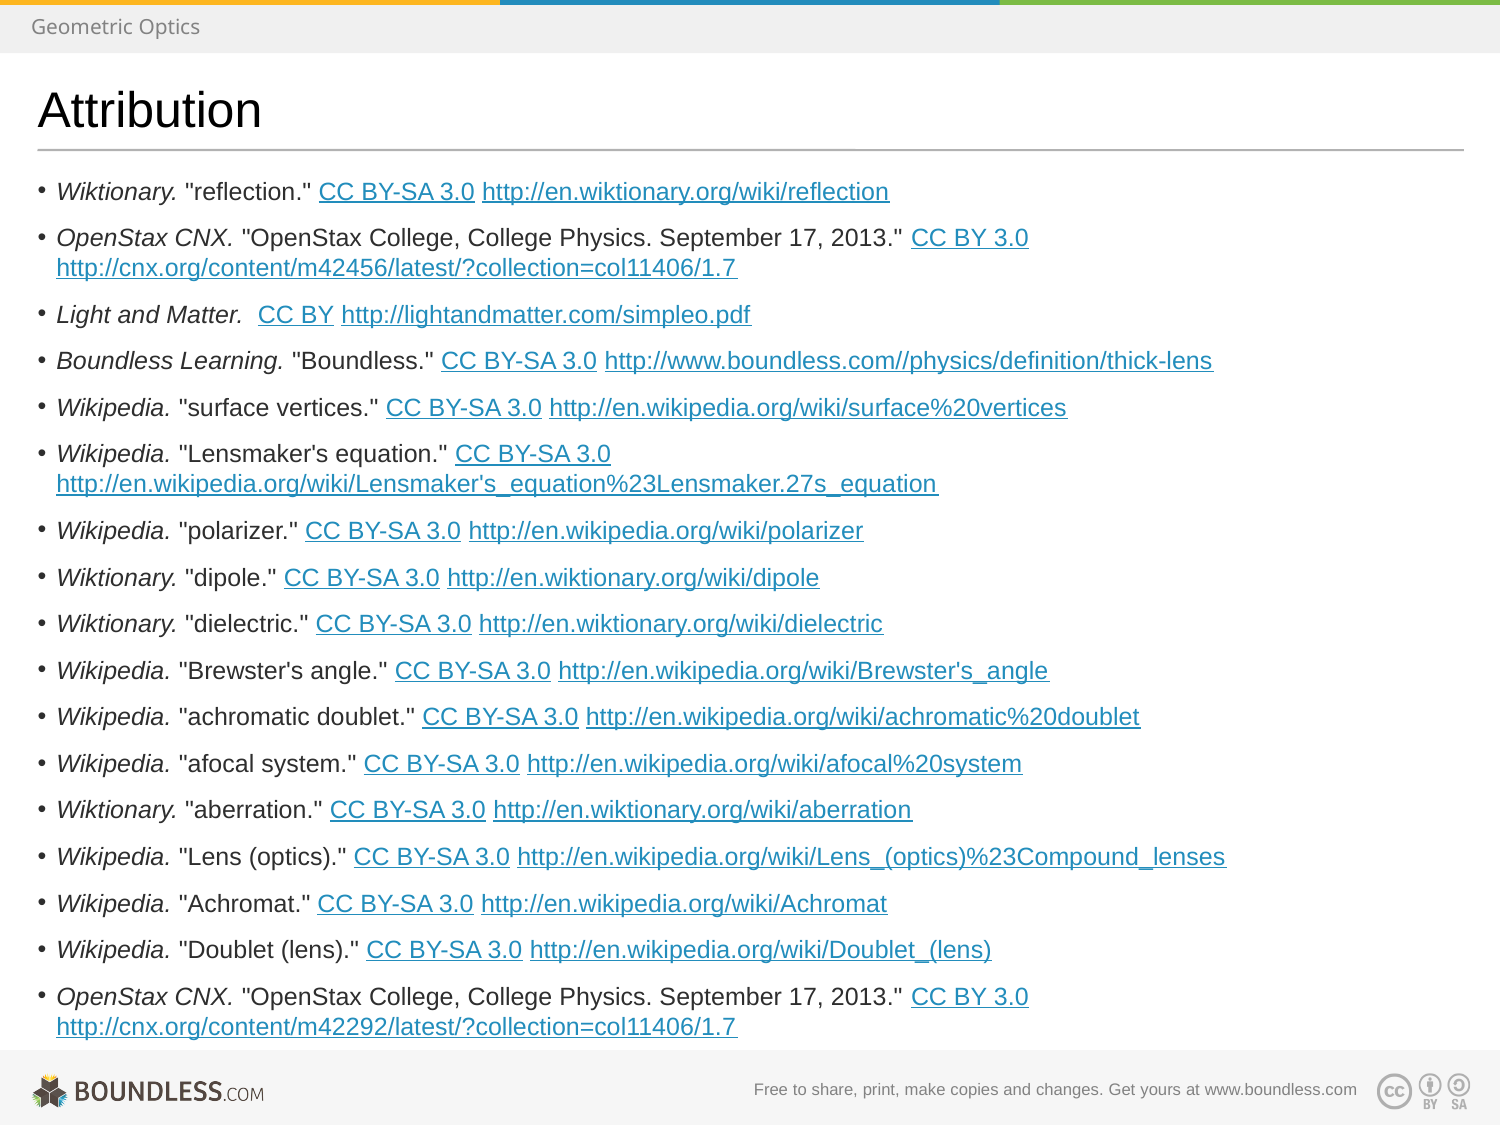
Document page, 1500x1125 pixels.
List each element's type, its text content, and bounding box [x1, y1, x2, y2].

picture [30, 1072, 265, 1109]
text_box Geometric Optics [31, 13, 1475, 38]
picture [1372, 1070, 1476, 1113]
text_box [0, 1050, 1500, 1125]
text_box [0, 2, 1500, 54]
list Wiktionary. "reflection." CC BY-SA 3.0 http://en.wiktionary.org/wiki/reflection OpenStax CNX. "OpenStax College, College Physics. September 17, 2013." CC BY 3.0 http://cnx.org/content/m42456/latest/?collection=col11406/1.7 Light and Matter. CC BY http://lightandmatter.com/simpleo.pdf Boundless Learning. "Boundless." CC BY-SA 3.0 http://www.boundless.com//physics/definition/thick-lens Wikipedia. "surface vertices." CC BY-SA 3.0 http://en.wikipedia.org/wiki/surface%20vertices Wikipedia. "Lensmaker's equation." CC BY-SA 3.0 http://en.wikipedia.org/wiki/Lensmaker's_equation%23Lensmaker.27s_equation Wikipedia. "polarizer." CC BY-SA 3.0 http://en.wikipedia.org/wiki/polarizer Wiktionary. "dipole." CC BY-SA 3.0 http://en.wiktionary.org/wiki/dipole Wiktionary. "dielectric." CC BY-SA 3.0 http://en.wiktionary.org/wiki/dielectric Wikipedia. "Brewster's angle." CC BY-SA 3.0 http://en.wikipedia.org/wiki/Brewster's_angle Wikipedia. "achromatic doublet." CC BY-SA 3.0 http://en.wikipedia.org/wiki/achromatic%20doublet Wikipedia. "afocal system." CC BY-SA 3.0 http://en.wikipedia.org/wiki/afocal%20system Wiktionary. "aberration." CC BY-SA 3.0 http://en.wiktionary.org/wiki/aberration Wikipedia. "Lens (optics)." CC BY-SA 3.0 http://en.wikipedia.org/wiki/Lens_(optics)%23Compound_lenses Wikipedia. "Achromat." CC BY-SA 3.0 http://en.wikipedia.org/wiki/Achromat Wikipedia. "Doublet (lens)." CC BY-SA 3.0 http://en.wikipedia.org/wiki/Doublet_(lens) OpenStax CNX. "OpenStax College, College Physics. September 17, 2013." CC BY 3.0 http://cnx.org/content/m42292/latest/?collection=col11406/1.7 [37, 174, 1463, 1025]
title Attribution [37, 62, 1463, 138]
text_box Free to share, print, make copies and changes. Get yours at www.boundless.com [649, 1079, 1359, 1113]
